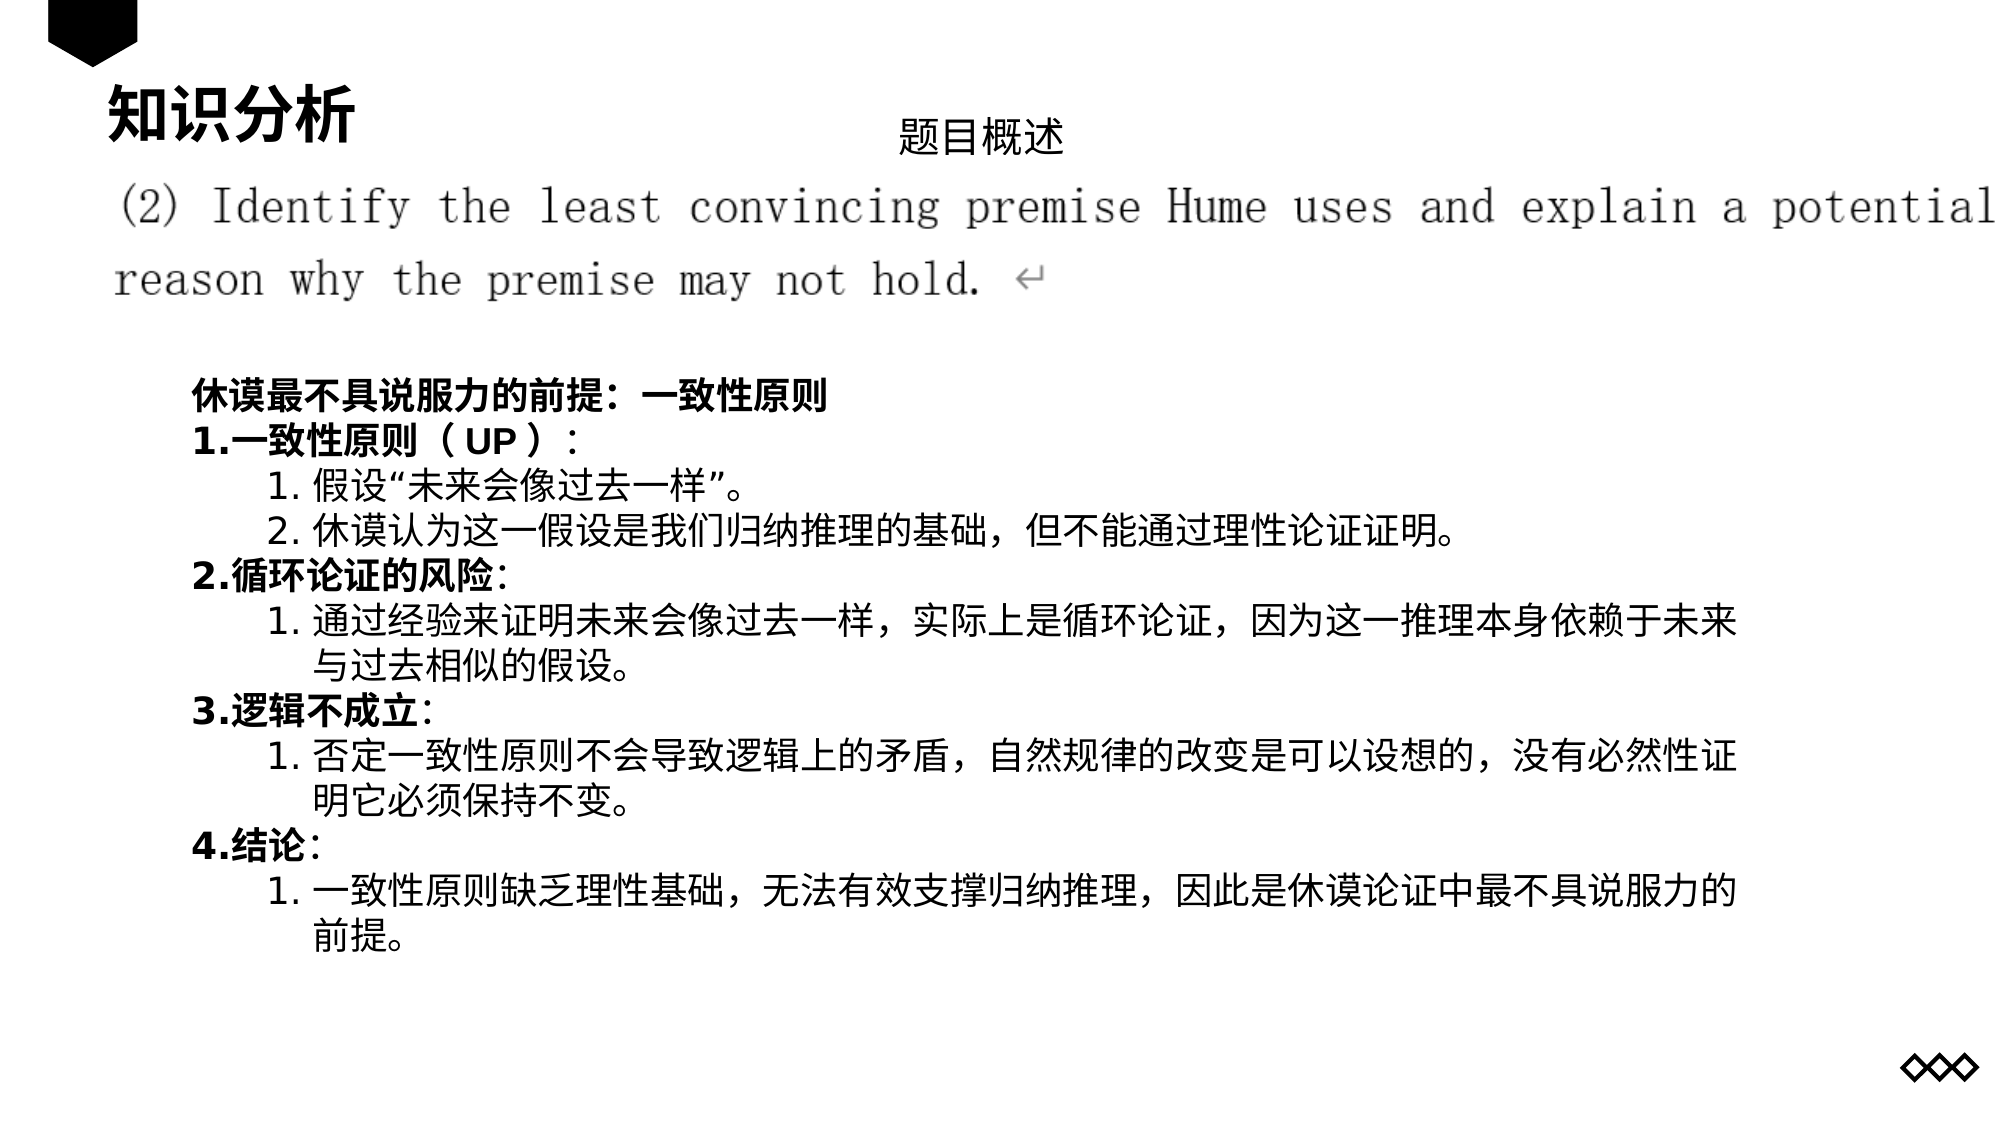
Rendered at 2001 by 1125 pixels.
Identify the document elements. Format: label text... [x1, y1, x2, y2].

text_box 题目概述 [123, 78, 1840, 152]
text_box [48, 0, 138, 67]
text_box 休谟最不具说服力的前提：一致性原则 一致性原则（UP）： 假设“未来会像过去一样”。 休谟认为这一假设是我们归纳推理的基础，但不能通过理性论证证明。 循环论证的风险： 通过经验来证明未来会像过去一样，实际上是循环论证，因为这一推理本身依赖于未来与过去相似的假设。 逻辑不成立： 否定一致性原则不会导致逻辑上的矛盾，自然规律的改变是可以设想的，没有必然性证明它必须保持不变。 结论： 一致性原则缺乏理性基础，无法有效支撑归纳推理，因此是休谟论证中最不具说服力的前提。 [176, 364, 1760, 964]
text_box 知识分析 [92, 67, 1015, 153]
picture [92, 155, 2000, 317]
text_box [1902, 1054, 1977, 1081]
